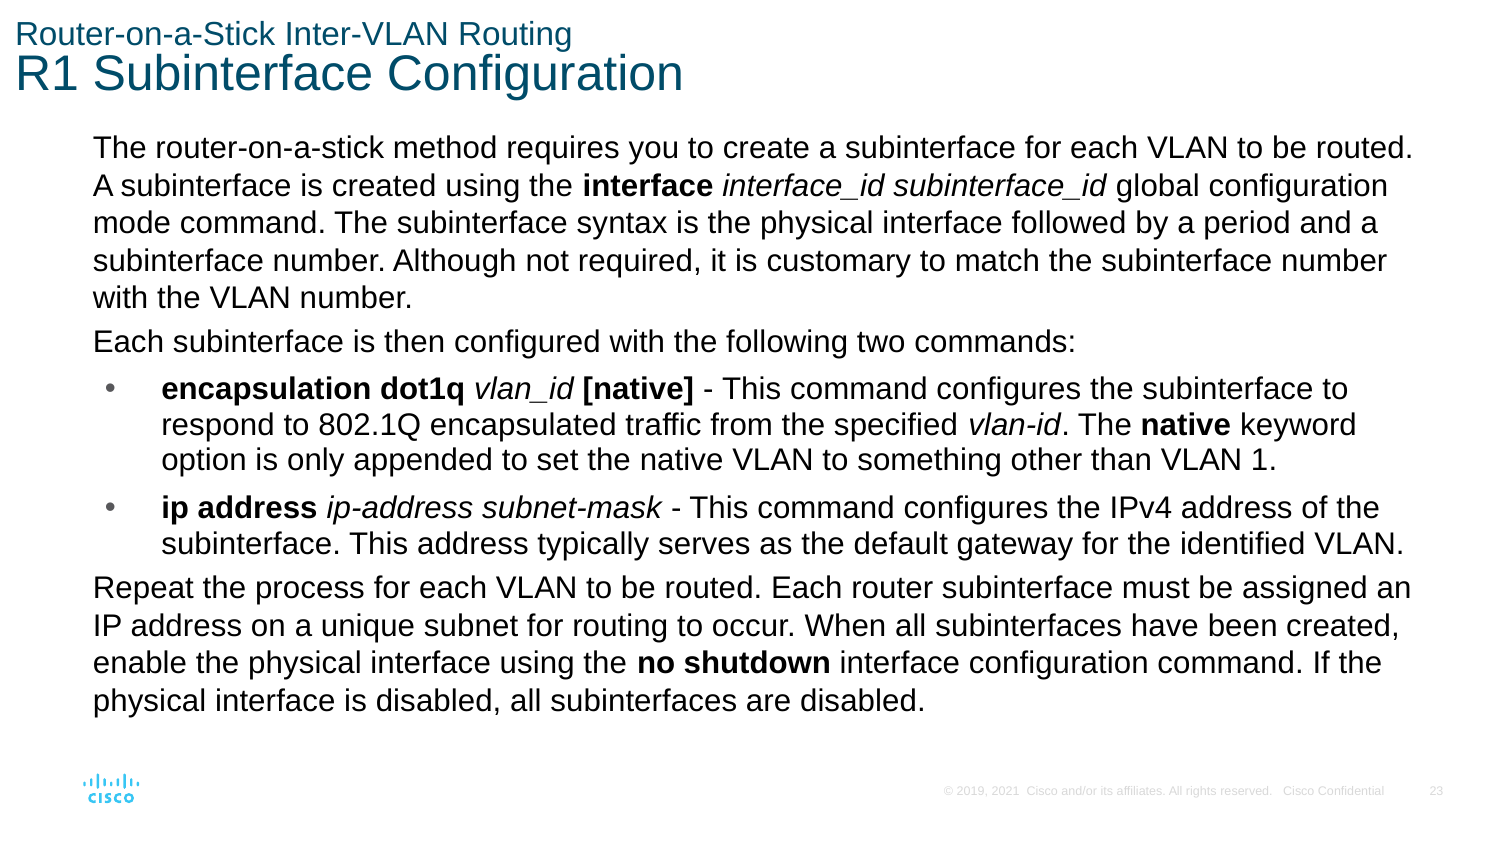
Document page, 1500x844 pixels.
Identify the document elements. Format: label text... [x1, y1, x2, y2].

title Router-on-a-Stick Inter-VLAN Routing R1 Subinterface Configuration [0, 0, 1369, 121]
list The router-on-a-stick method requires you to create a subinterface for each VLAN to be routed. A subinterface is created using the interface interface_id subinterface_id global configuration mode command. The subinterface syntax is the physical interface followed by a period and a subinterface number. Although not required, it is customary to match the subinterface number with the VLAN number. Each subinterface is then configured with the following two commands: encapsulation dot1q vlan_id [native] - This command configures the subinterface to respond to 802.1Q encapsulated traffic from the specified vlan-id. The native keyword option is only appended to set the native VLAN to something other than VLAN 1. ip address ip-address subnet-mask - This command configures the IPv4 address of the subinterface. This address typically serves as the default gateway for the identified VLAN. Repeat the process for each VLAN to be routed. Each router subinterface must be assigned an IP address on a unique subnet for routing to occur. When all subinterfaces have been created, enable the physical interface using the no shutdown interface configuration command. If the physical interface is disabled, all subinterfaces are disabled. [77, 120, 1437, 726]
